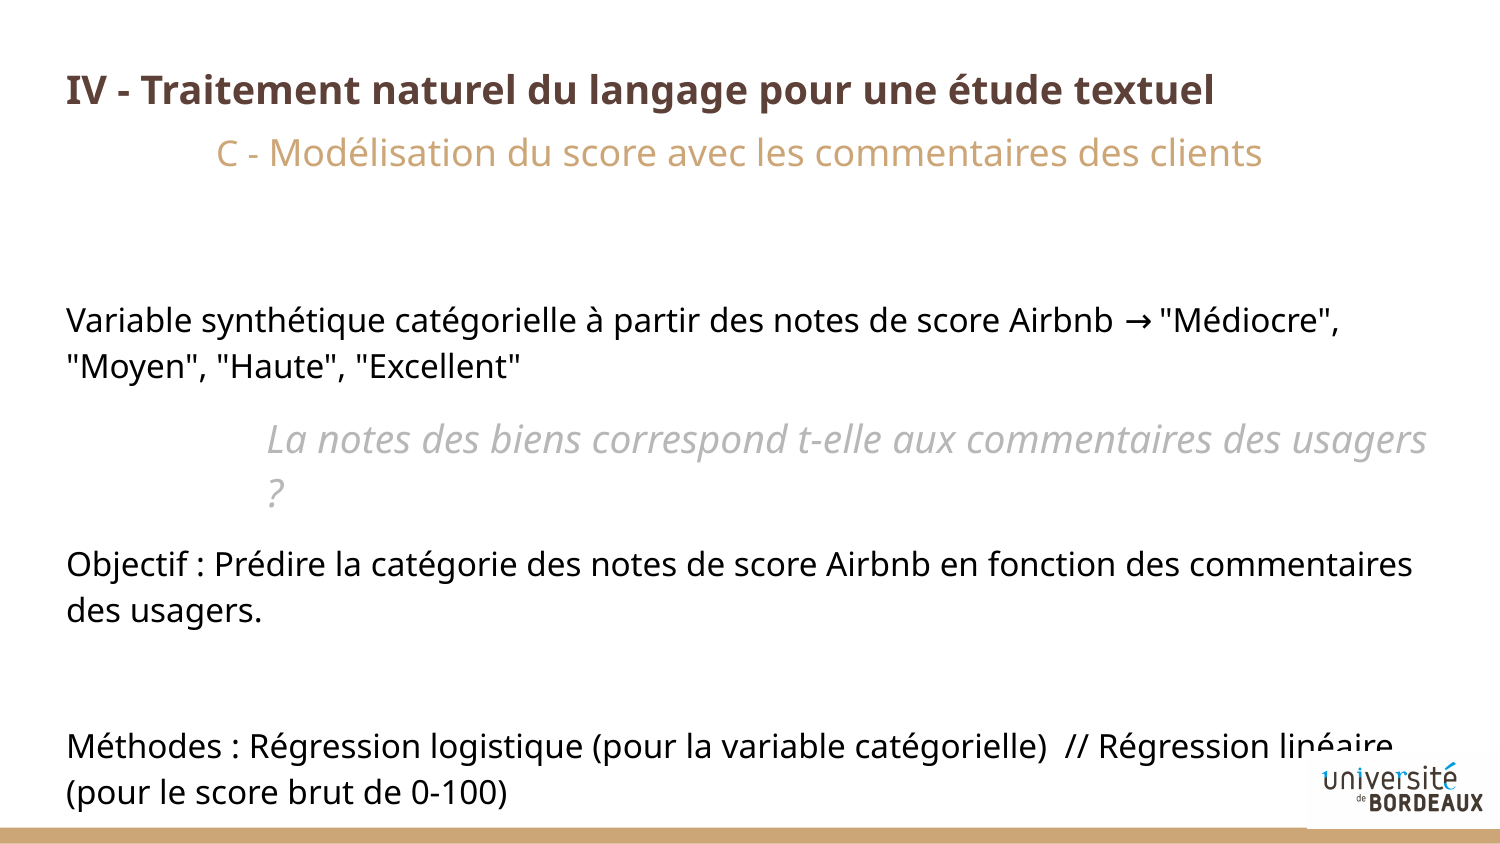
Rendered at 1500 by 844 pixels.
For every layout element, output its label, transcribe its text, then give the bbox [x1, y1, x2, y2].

picture [1306, 750, 1500, 829]
list Variable synthétique catégorielle à partir des notes de score Airbnb → "Médiocre", "Moyen", "Haute", "Excellent" La notes des biens correspond t-elle aux commentaires des usagers ? Objectif : Prédire la catégorie des notes de score Airbnb en fonction des commentaires des usagers. Méthodes : Régression logistique (pour la variable catégorielle) // Régression linéaire (pour le score brut de 0-100) [51, 278, 1449, 829]
title IV - Traitement naturel du langage pour une étude textuel C - Modélisation du score avec les commentaires des clients [51, 51, 1449, 189]
